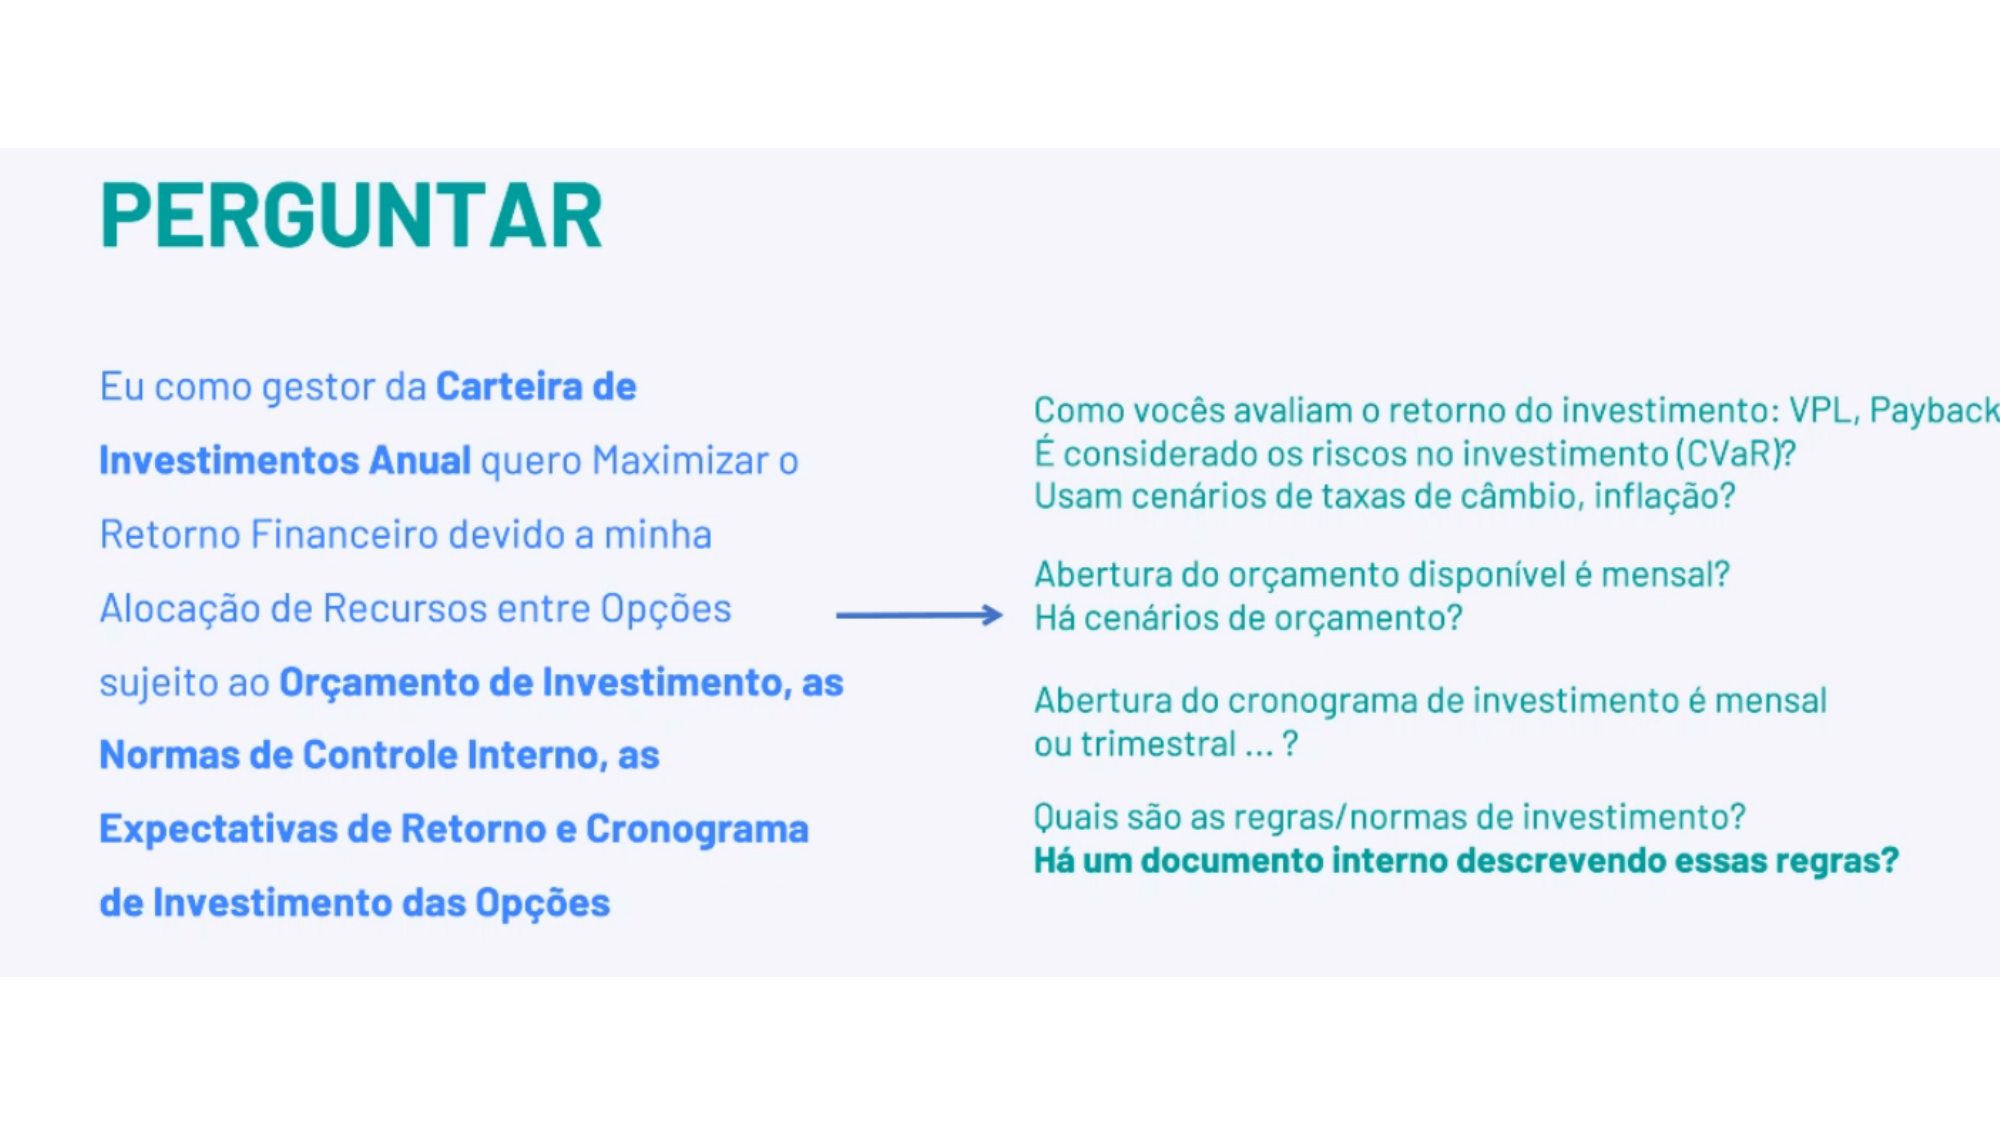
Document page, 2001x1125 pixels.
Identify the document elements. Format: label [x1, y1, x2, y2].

picture [0, 148, 2000, 977]
